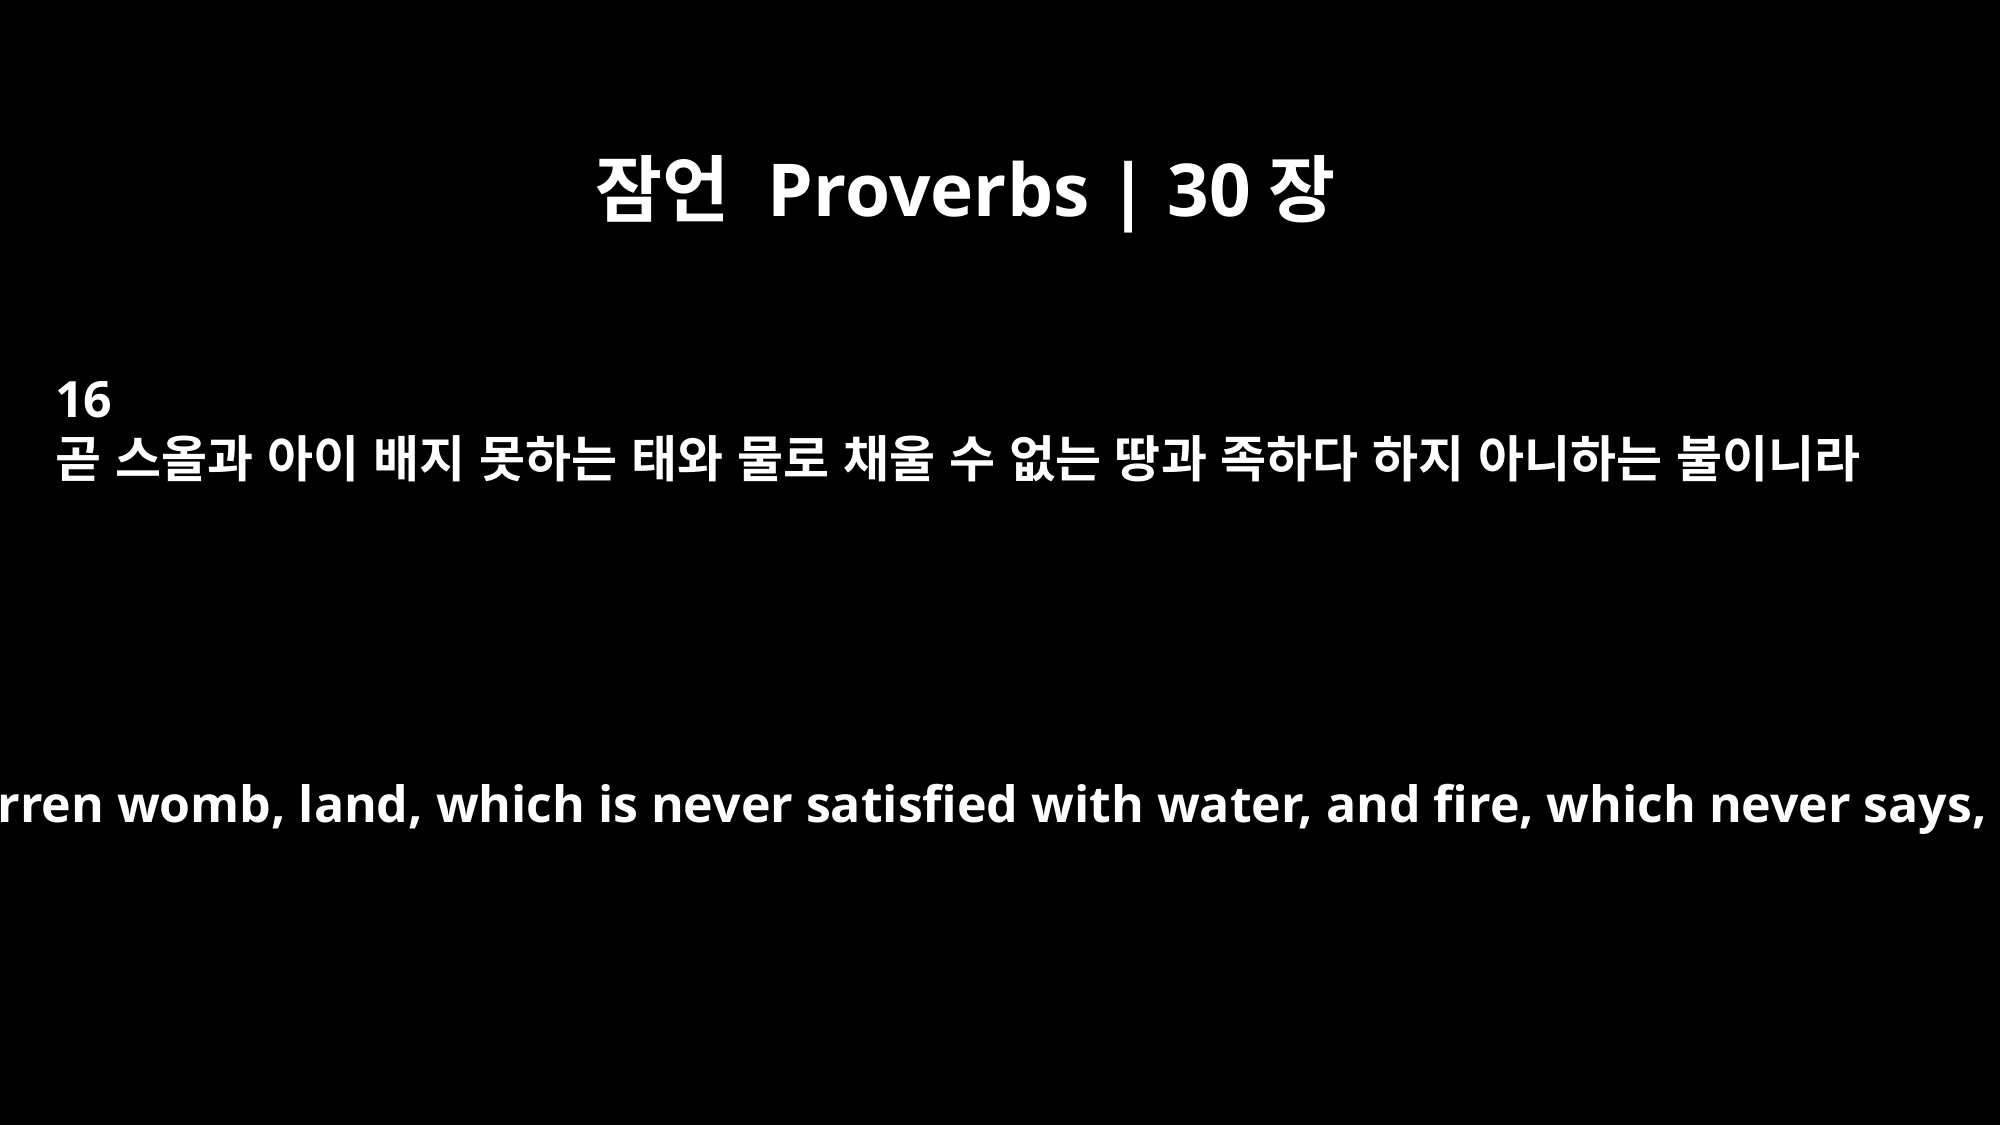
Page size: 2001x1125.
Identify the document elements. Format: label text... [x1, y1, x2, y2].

text_box 잠언 Proverbs | 30장 [580, 136, 1352, 239]
text_box 16 곧 스올과 아이 배지 못하는 태와 물로 채울 수 없는 땅과 족하다 하지 아니하는 불이니라 [40, 359, 1877, 495]
text_box the grave, the barren womb, land, which is never satisfied with water, and fire, which never says, `Enough!' [0, 764, 2000, 840]
